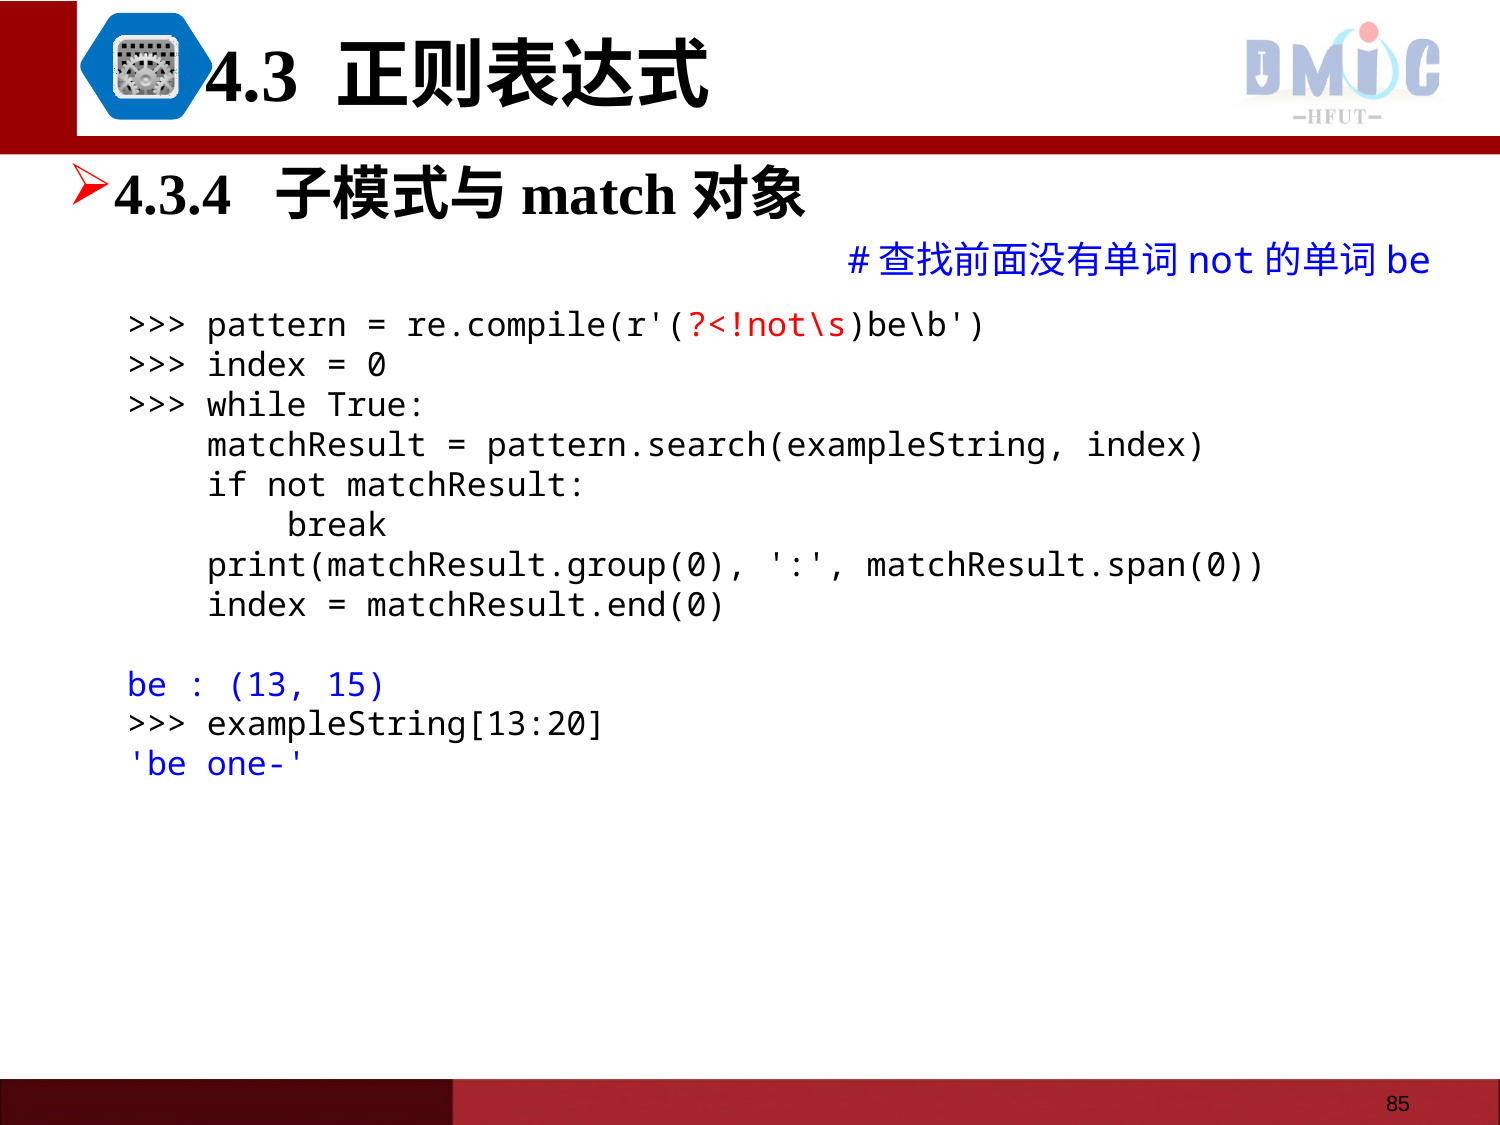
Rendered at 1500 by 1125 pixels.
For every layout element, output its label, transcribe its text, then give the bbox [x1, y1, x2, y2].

picture [0, 1079, 1500, 1125]
text_box 4.3.4 子模式与match对象 [53, 149, 981, 234]
slide_number 85 [1074, 1081, 1425, 1119]
text_box #查找前面没有单词not的单词be [832, 228, 1446, 288]
list >>> pattern = re.compile(r'(?<!not\s)be\b') >>> index = 0 >>> while True: matchResult = pattern.search(exampleString, index) if not matchResult: break print(matchResult.group(0), ':', matchResult.span(0)) index = matchResult.end(0) be : (13, 15) >>> exampleString[13:20] 'be one-' [111, 295, 1463, 1064]
text_box 4.3.4 子模式与match对象 [1210, 21, 1472, 132]
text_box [79, 12, 822, 126]
